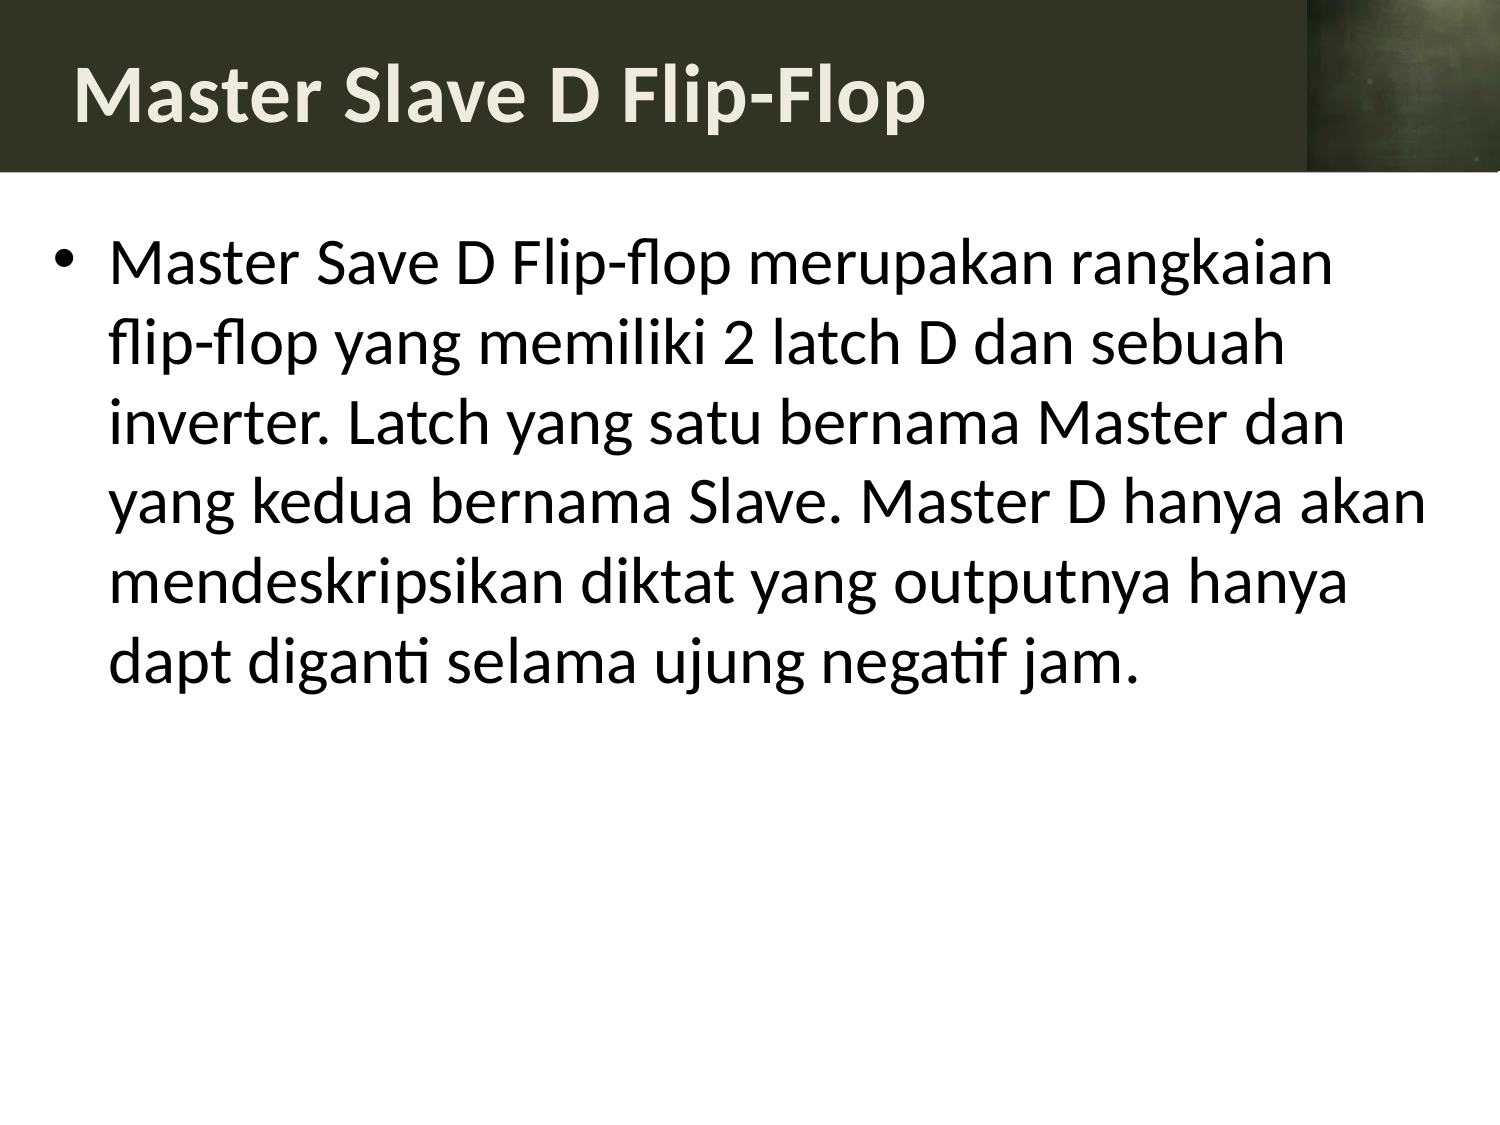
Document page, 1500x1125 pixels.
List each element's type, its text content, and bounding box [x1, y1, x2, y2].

list Master Save D Flip-flop merupakan rangkaian flip-flop yang memiliki 2 latch D dan sebuah inverter. Latch yang satu bernama Master dan yang kedua bernama Slave. Master D hanya akan mendeskripsikan diktat yang outputnya hanya dapt diganti selama ujung negatif jam. [37, 210, 1463, 1009]
title Master Slave D Flip-Flop [37, 0, 1188, 184]
picture [1307, 0, 1500, 171]
